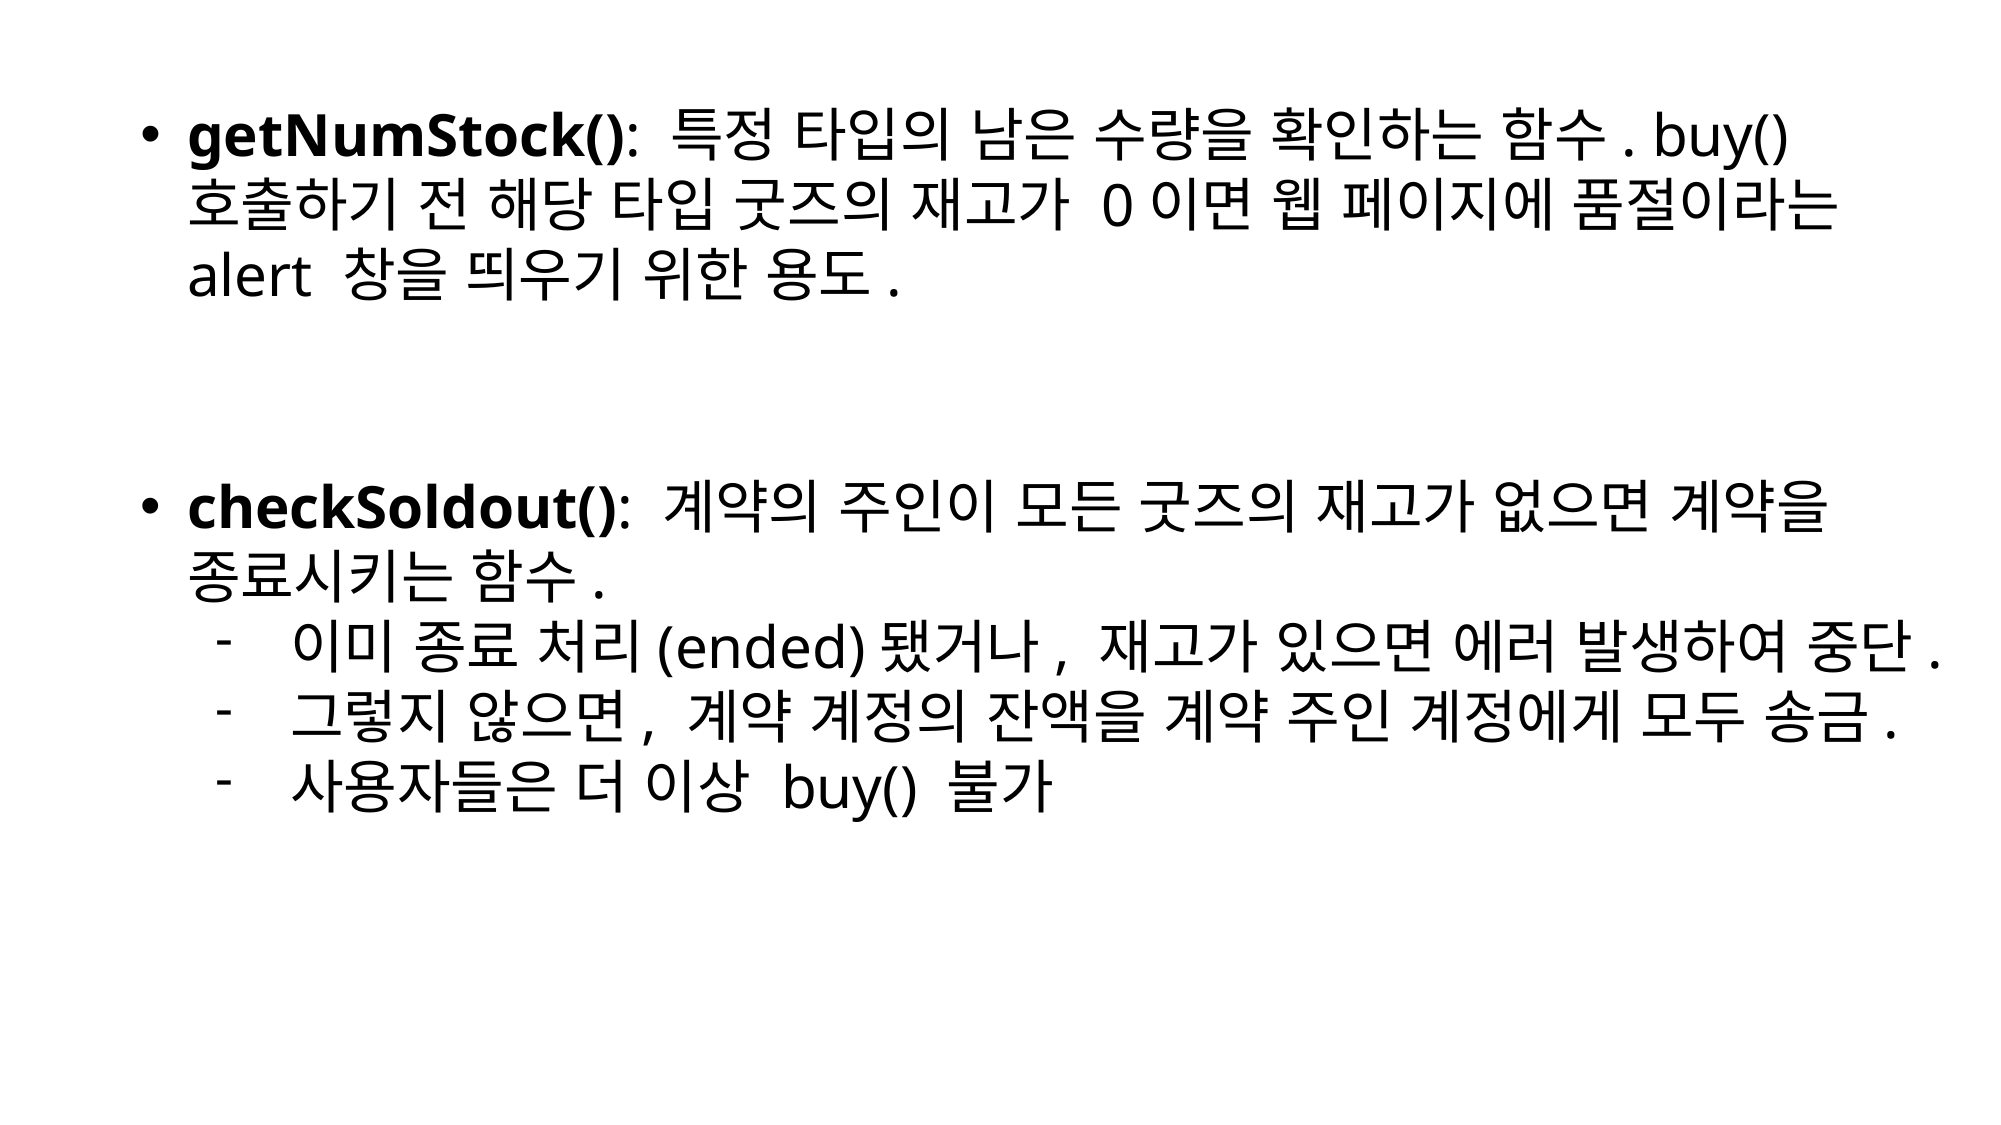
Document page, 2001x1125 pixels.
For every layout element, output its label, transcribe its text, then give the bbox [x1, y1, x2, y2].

text_box checkSoldout(): 계약의 주인이 모든 굿즈의 재고가 없으면 계약을 종료시키는 함수. 이미 종료 처리(ended)됐거나, 재고가 있으면 에러 발생하여 중단. 그렇지 않으면, 계약 계정의 잔액을 계약 주인 계정에게 모두 송금. 사용자들은 더 이상 buy() 불가 [125, 462, 1935, 828]
text_box getNumStock(): 특정 타입의 남은 수량을 확인하는 함수. buy() 호출하기 전 해당 타입 굿즈의 재고가 0이면 웹 페이지에 품절이라는 alert 창을 띄우기 위한 용도. [125, 91, 1865, 316]
